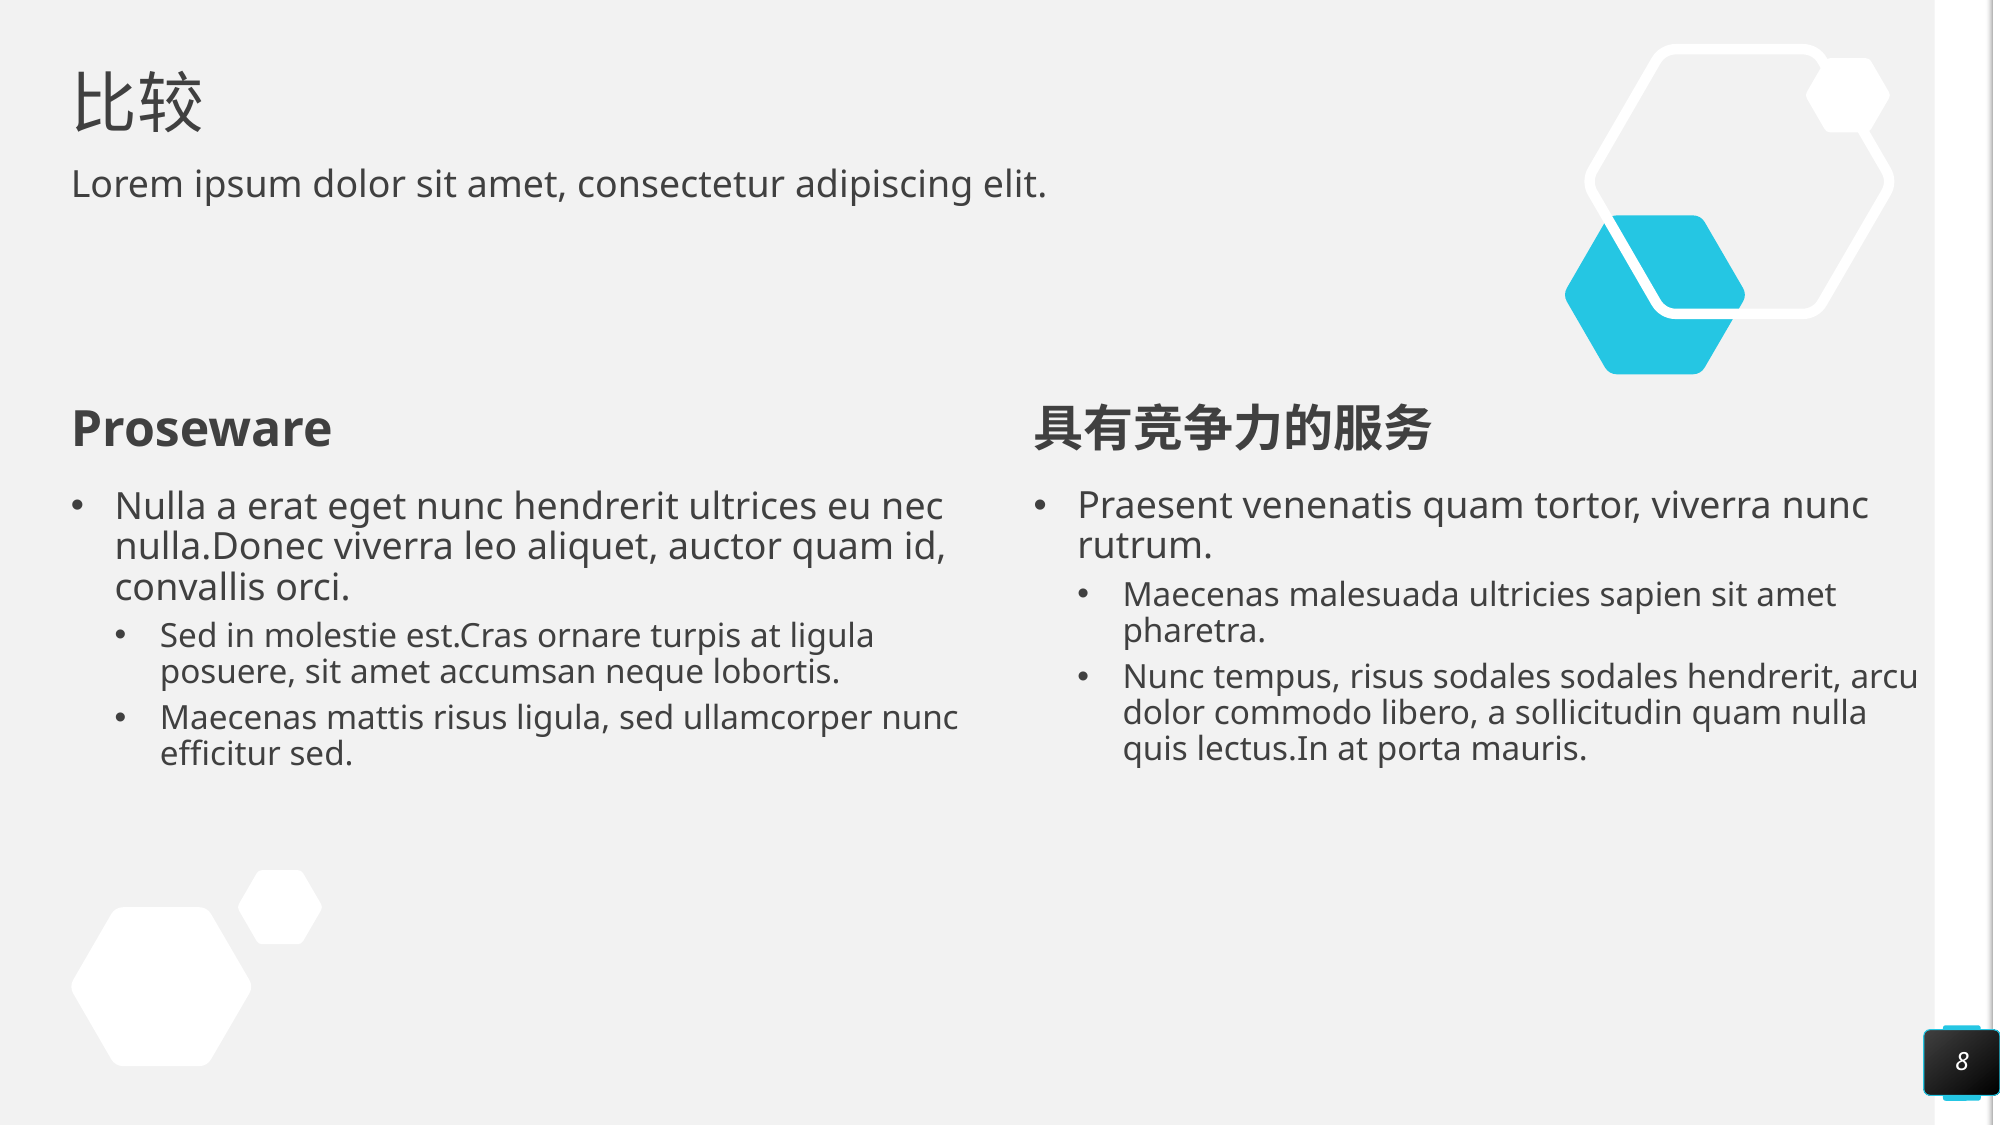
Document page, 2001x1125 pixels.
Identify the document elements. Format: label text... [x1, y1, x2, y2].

list Lorem ipsum dolor sit amet, consectetur adipiscing elit. [70, 165, 1931, 225]
list Proseware [70, 403, 969, 463]
list Praesent venenatis quam tortor, viverra nunc rutrum. Maecenas malesuada ultricies sapien sit amet pharetra. Nunc tempus, risus sodales sodales hendrerit, arcu dolor commodo libero, a sollicitudin quam nulla quis lectus.In at porta mauris. [1033, 486, 1932, 796]
title 比较 [70, 70, 1932, 142]
list Nulla a erat eget nunc hendrerit ultrices eu nec nulla.Donec viverra leo aliquet, auctor quam id, convallis orci. Sed in molestie est.Cras ornare turpis at ligula posuere, sit amet accumsan neque lobortis. Maecenas mattis risus ligula, sed ullamcorper nunc efficitur sed. [70, 486, 969, 796]
list 具有竞争力的服务 [1033, 403, 1932, 463]
slide_number 8 [1923, 1029, 2000, 1096]
